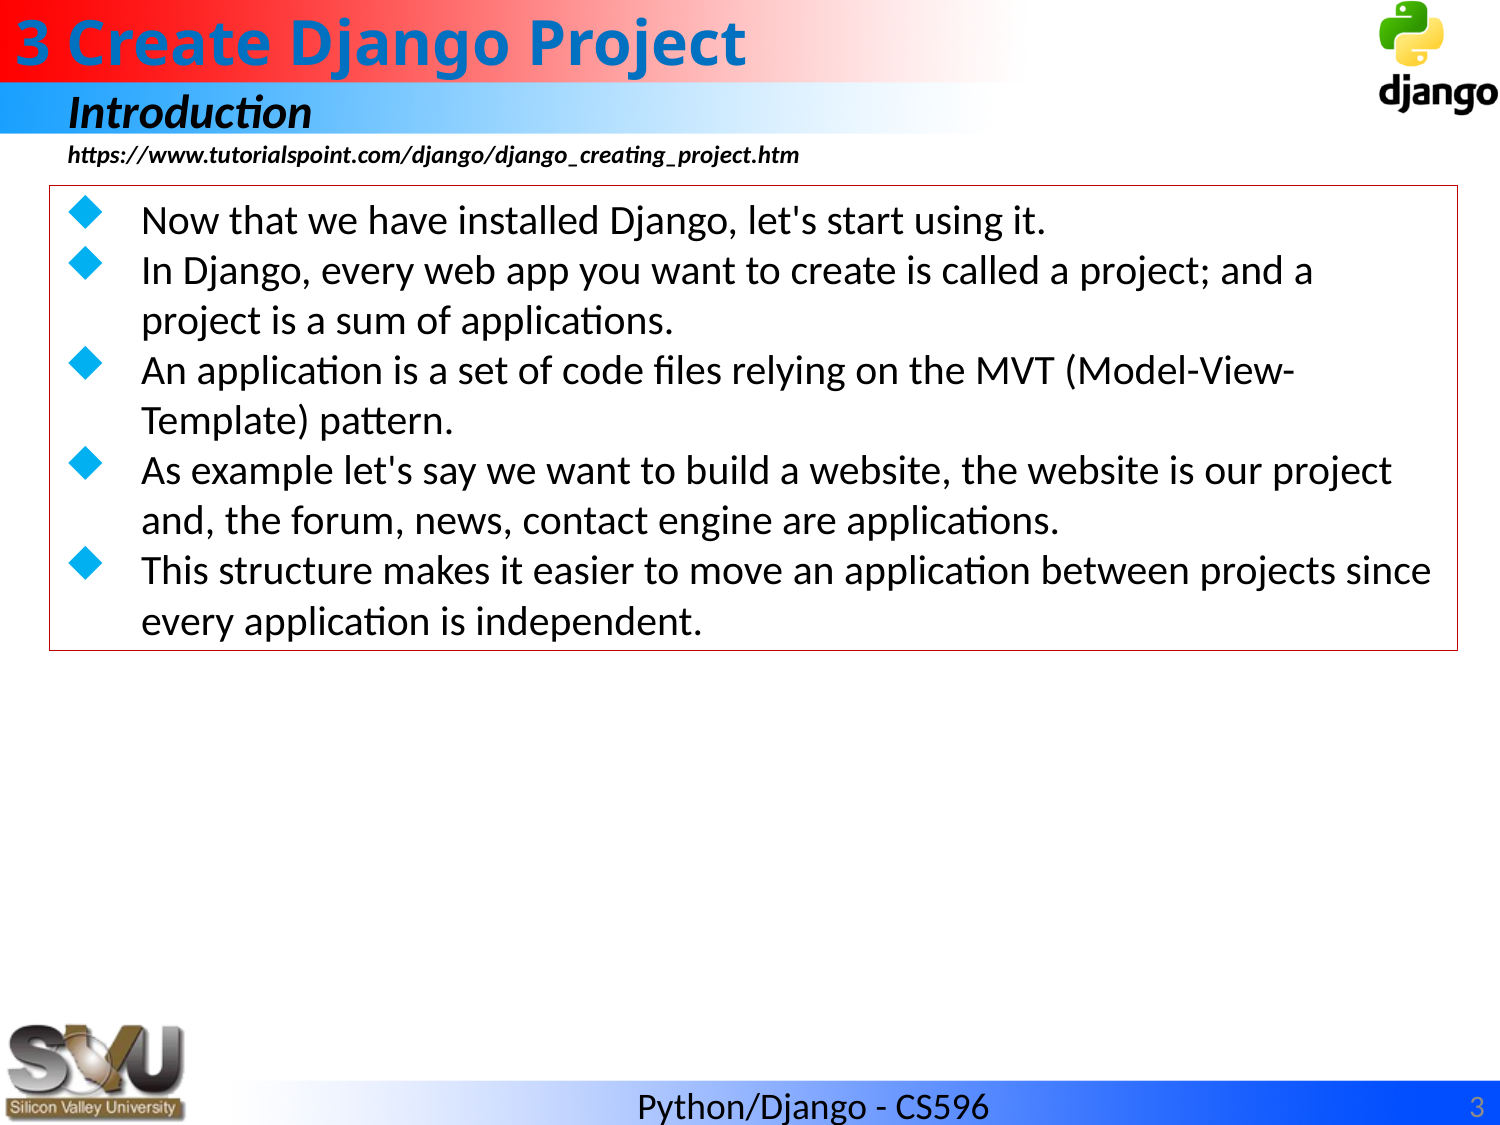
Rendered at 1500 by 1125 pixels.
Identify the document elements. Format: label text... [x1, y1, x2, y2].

text_box Now that we have installed Django, let's start using it. In Django, every web app you want to create is called a project; and a project is a sum of applications. An application is a set of code files relying on the MVT (Model-View-Template) pattern. As example let's say we want to build a website, the website is our project and, the forum, news, contact engine are applications. This structure makes it easier to move an application between projects since every application is independent. [49, 185, 1458, 651]
slide_number 3 [1162, 1074, 1500, 1125]
title 3 Create Django Project [0, 0, 1375, 95]
picture [0, 0, 1500, 1125]
text_box Python/Django - CS596 [462, 1075, 1165, 1125]
text_box Introduction https://www.tutorialspoint.com/django/django_creating_project.htm [52, 73, 1008, 176]
